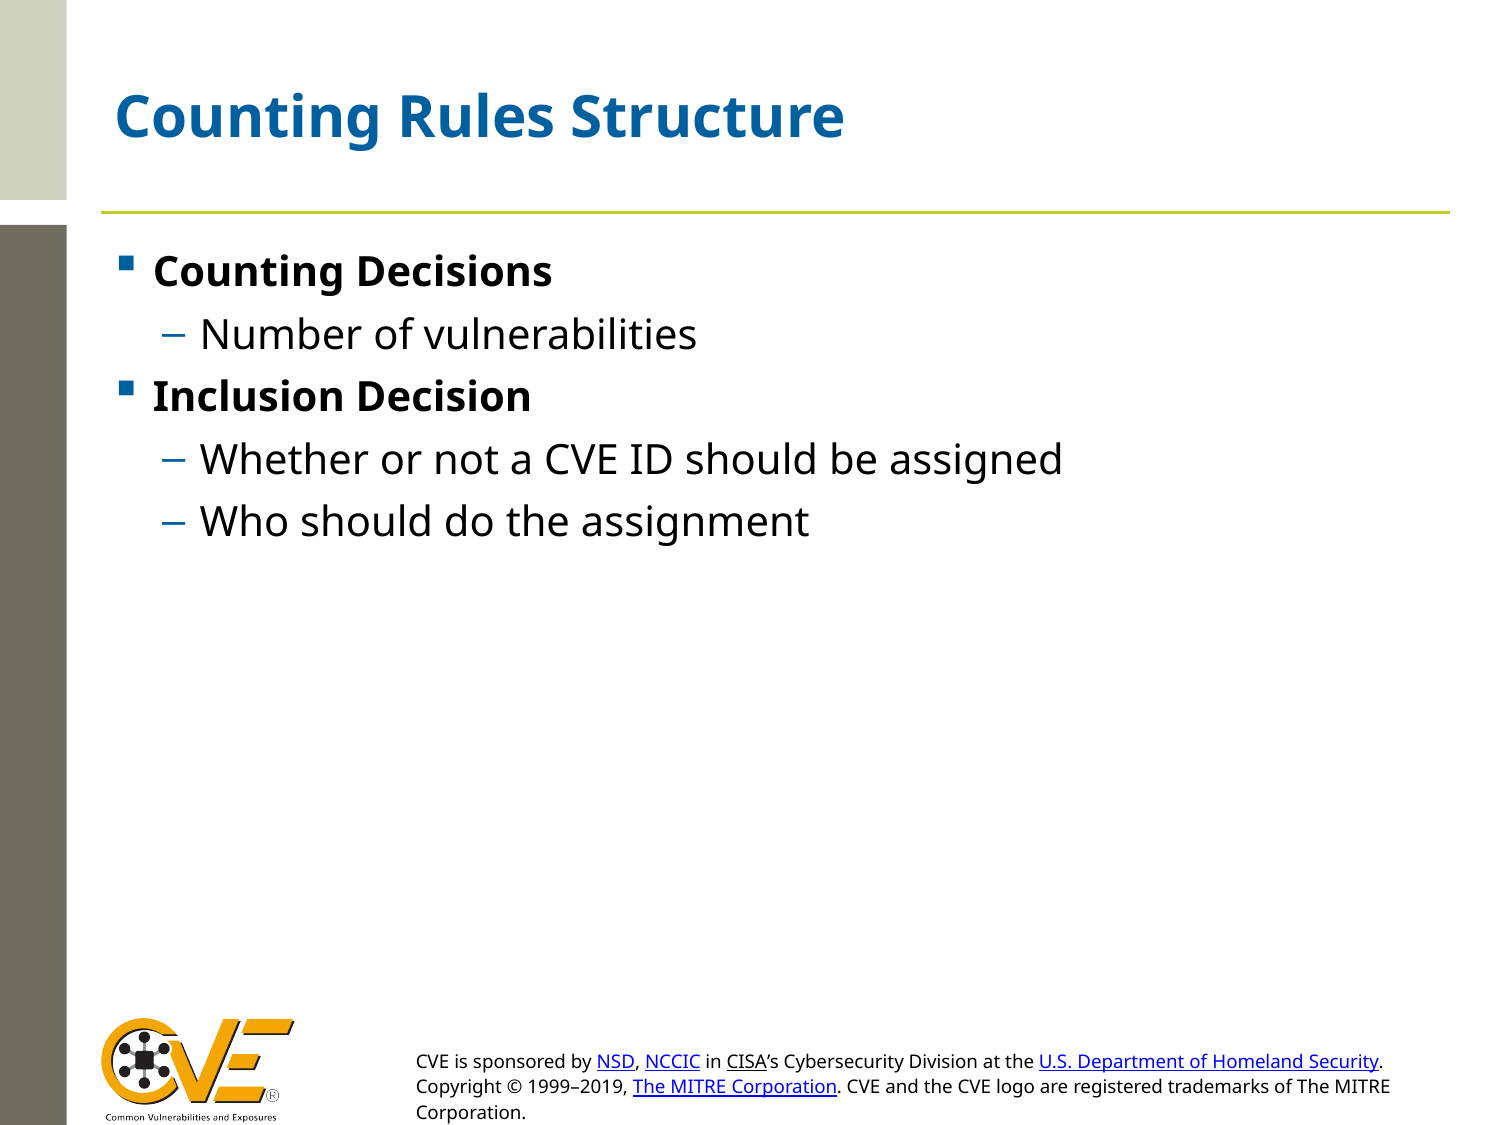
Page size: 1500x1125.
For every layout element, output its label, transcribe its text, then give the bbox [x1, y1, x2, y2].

picture [101, 1018, 295, 1123]
title Counting Rules Structure [99, 45, 1248, 188]
list Counting Decisions Number of vulnerabilities Inclusion Decision Whether or not a CVE ID should be assigned Who should do the assignment [99, 237, 1450, 991]
